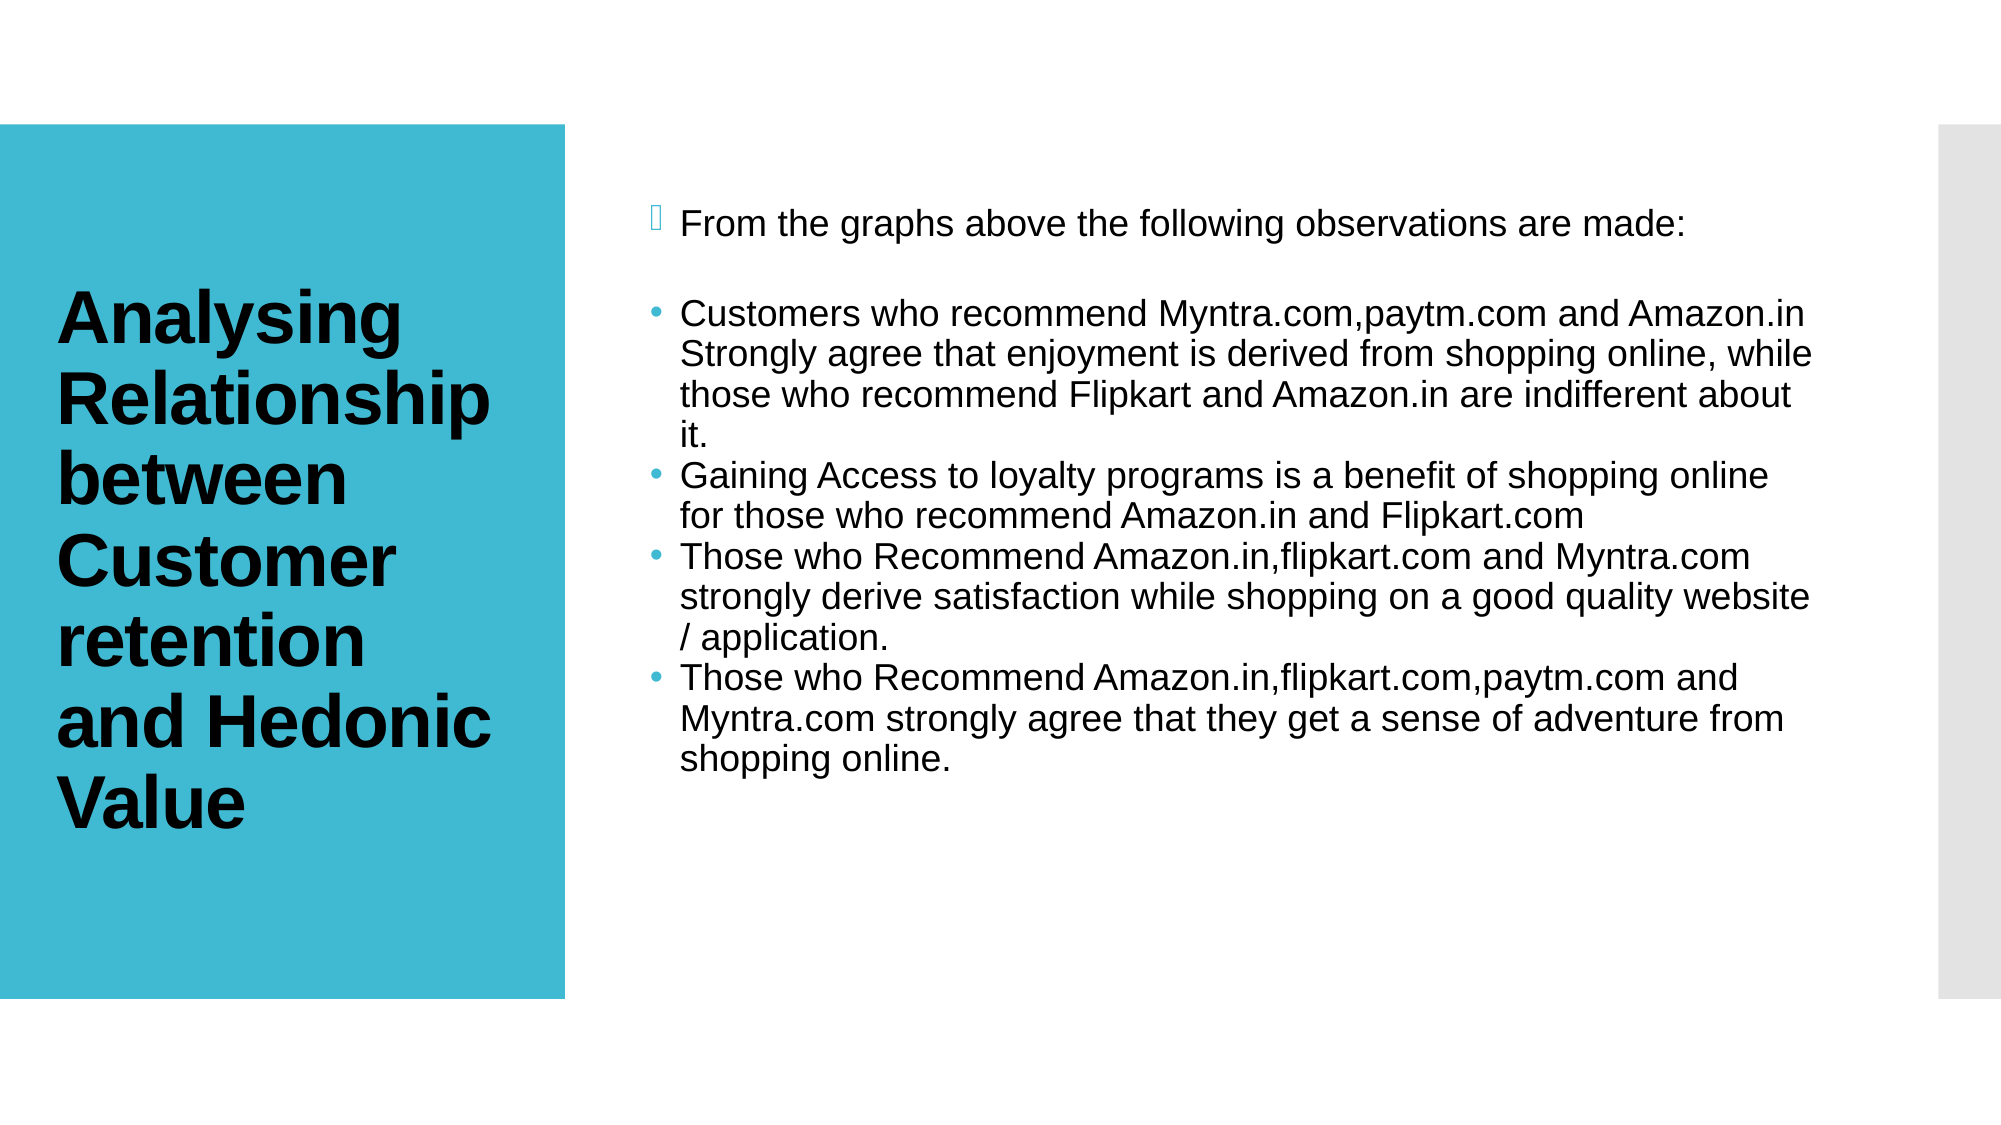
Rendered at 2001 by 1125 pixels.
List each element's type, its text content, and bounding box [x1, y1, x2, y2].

title Analysing Relationship between Customer retention and Hedonic Value [41, 184, 525, 940]
list From the graphs above the following observations are made: Customers who recommend Myntra.com,paytm.com and Amazon.in Strongly agree that enjoyment is derived from shopping online, while those who recommend Flipkart and Amazon.in are indifferent about it. Gaining Access to loyalty programs is a benefit of shopping online for those who recommend Amazon.in and Flipkart.com Those who Recommend Amazon.in,flipkart.com and Myntra.com strongly derive satisfaction while shopping on a good quality website / application. Those who Recommend Amazon.in,flipkart.com,paytm.com and Myntra.com strongly agree that they get a sense of adventure from shopping online. [634, 141, 1835, 982]
